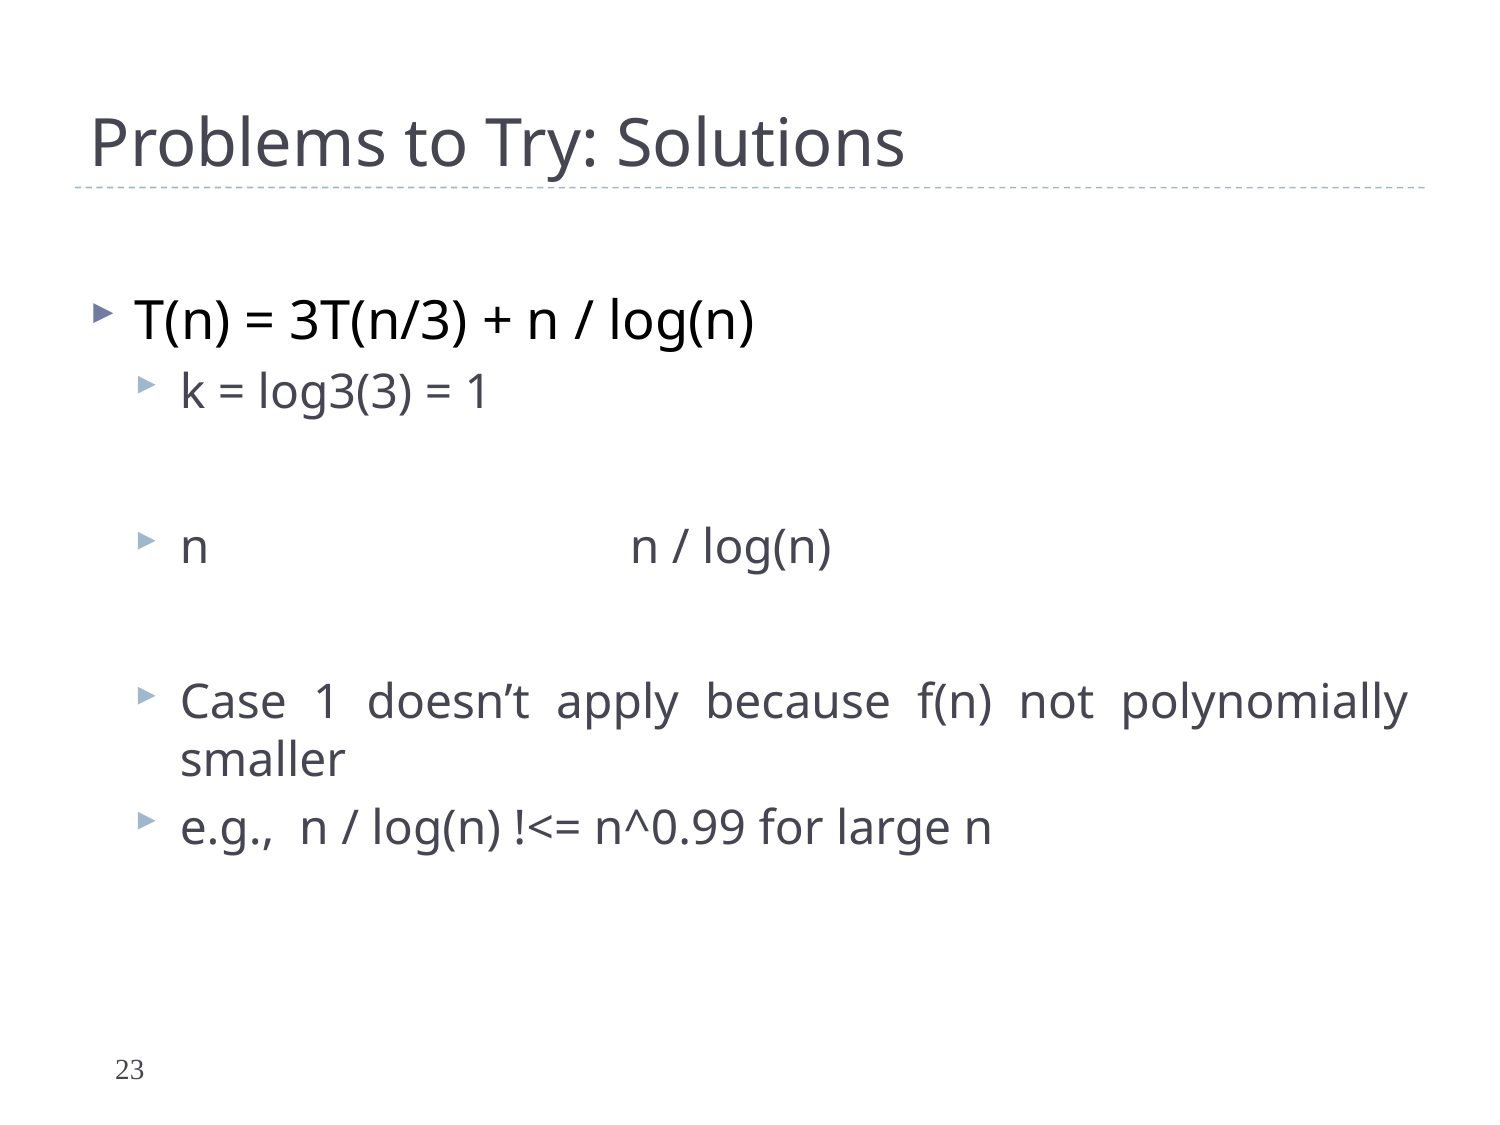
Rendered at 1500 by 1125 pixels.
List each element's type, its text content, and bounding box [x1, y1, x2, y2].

list T(n) = 3T(n/3) + n / log(n) k = log3(3) = 1 n n / log(n) Case 1 doesn’t apply because f(n) not polynomially smaller e.g., n / log(n) !<= n^0.99 for large n [75, 200, 1425, 1010]
slide_number 23 [100, 1042, 426, 1103]
title Problems to Try: Solutions [75, 24, 1425, 188]
